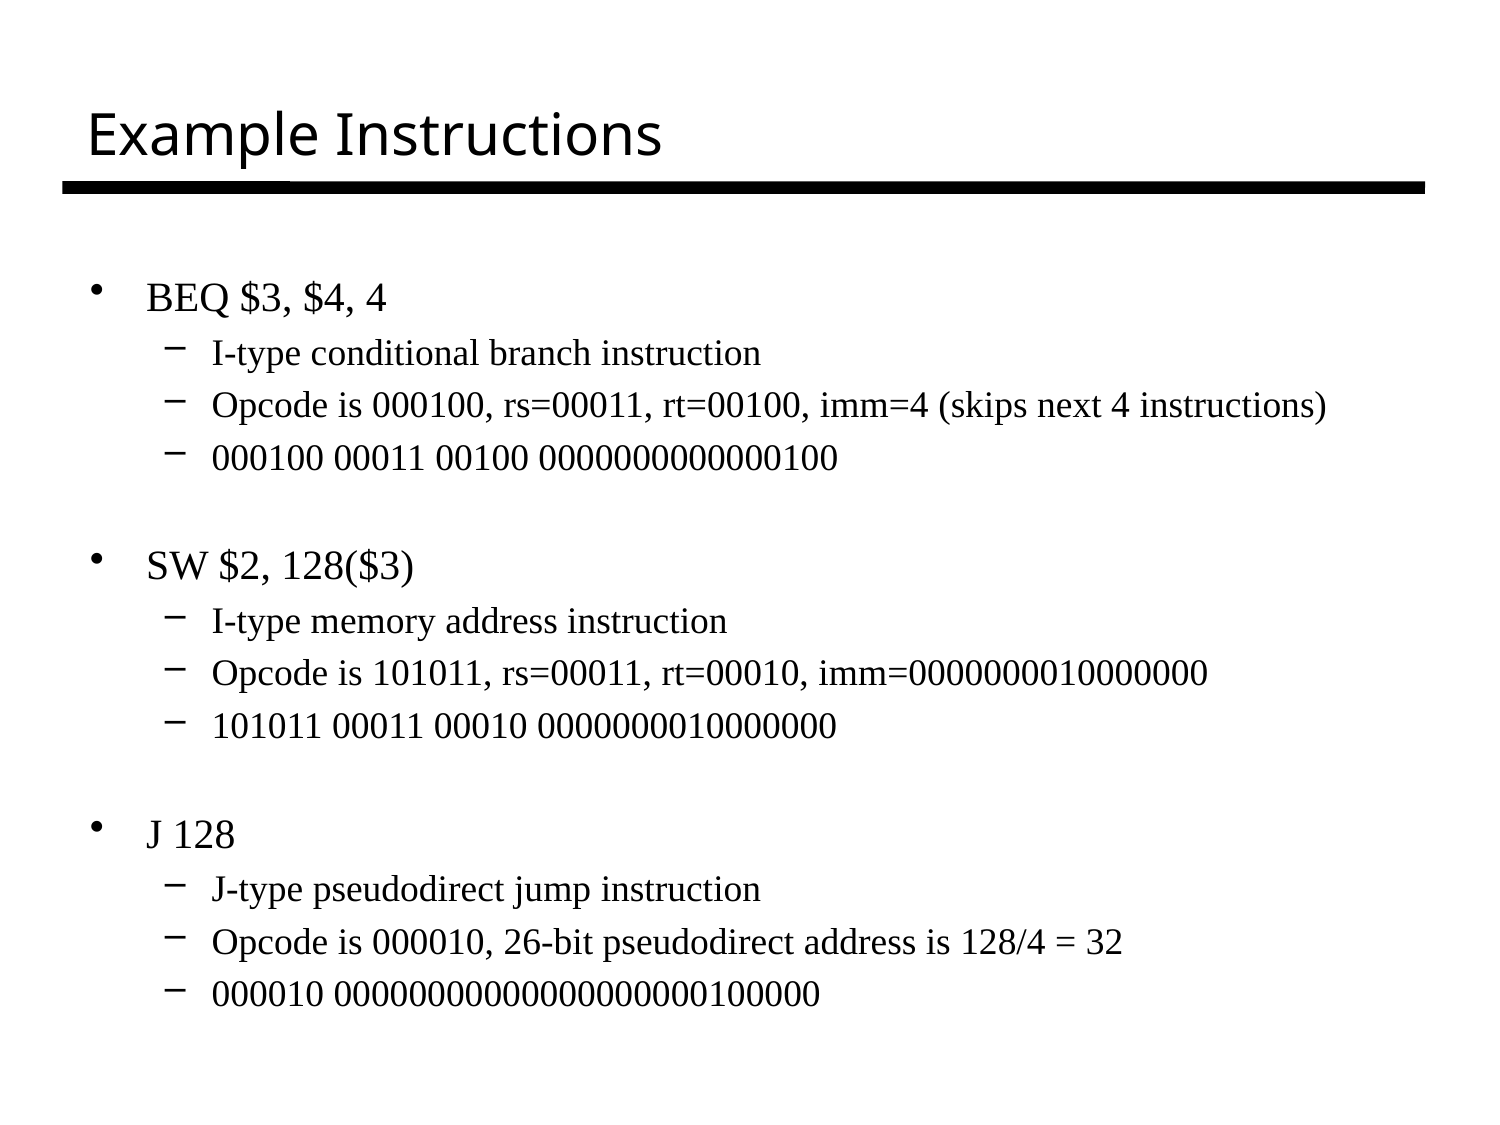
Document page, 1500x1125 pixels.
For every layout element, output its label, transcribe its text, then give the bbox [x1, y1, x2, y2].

text_box BEQ $3, $4, 4 I-type conditional branch instruction Opcode is 000100, rs=00011, rt=00100, imm=4 (skips next 4 instructions) 000100 00011 00100 0000000000000100 SW $2, 128($3) I-type memory address instruction Opcode is 101011, rs=00011, rt=00010, imm=0000000010000000 101011 00011 00010 0000000010000000 J 128 J-type pseudodirect jump instruction Opcode is 000010, 26-bit pseudodirect address is 128/4 = 32 000010 00000000000000000000100000 [74, 262, 1425, 1059]
text_box Example Instructions [71, 70, 679, 175]
